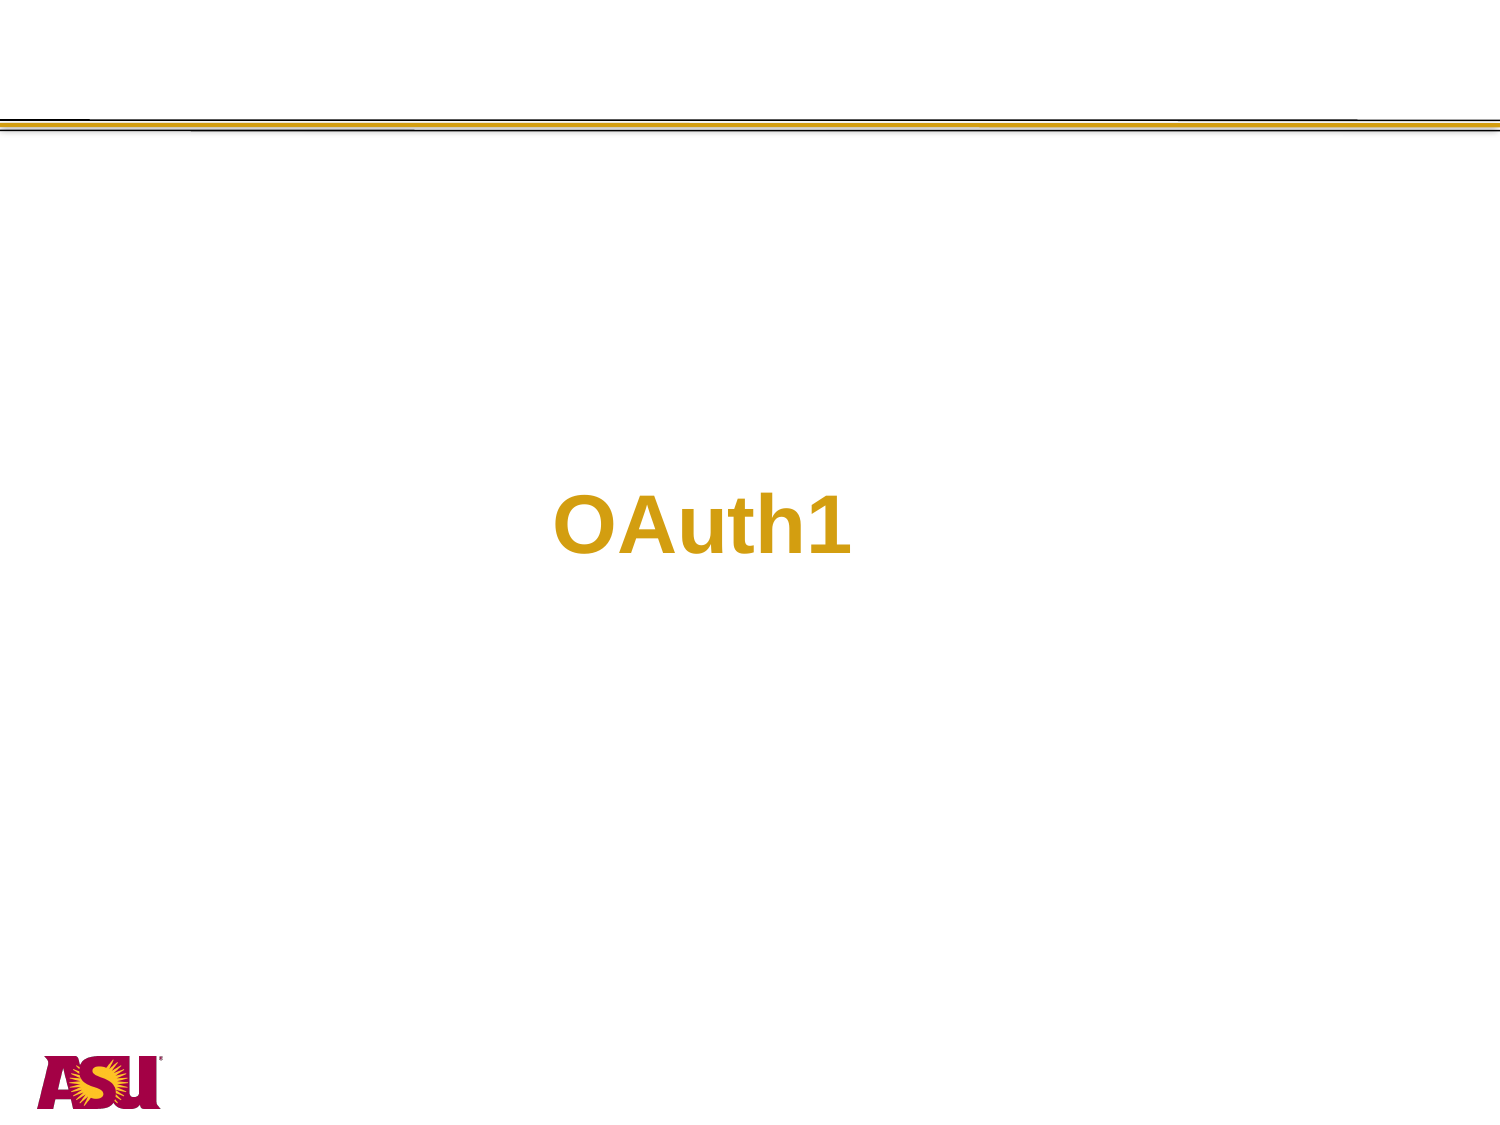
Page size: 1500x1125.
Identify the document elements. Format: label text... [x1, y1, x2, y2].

title oauth1 [537, 462, 1113, 737]
picture [37, 1056, 163, 1109]
